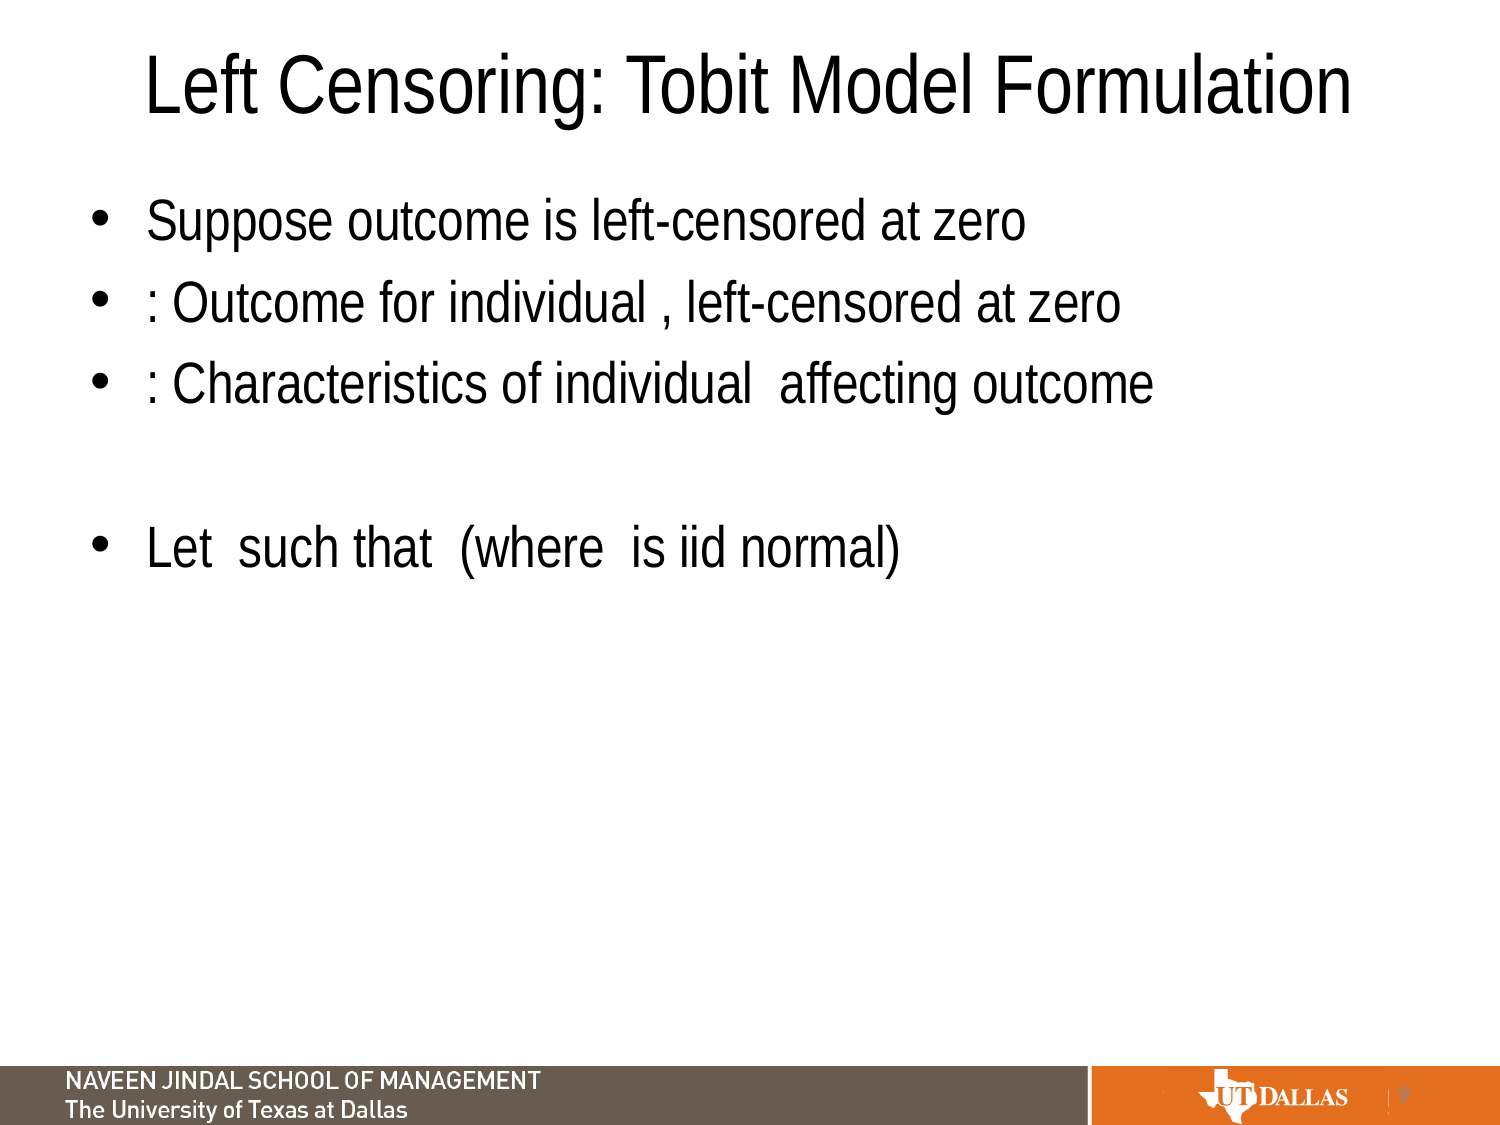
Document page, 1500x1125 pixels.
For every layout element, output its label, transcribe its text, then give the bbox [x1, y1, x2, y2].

title Left Censoring: Tobit Model Formulation [75, 0, 1425, 162]
slide_number 9 [1074, 1063, 1425, 1124]
picture [0, 1066, 1500, 1125]
